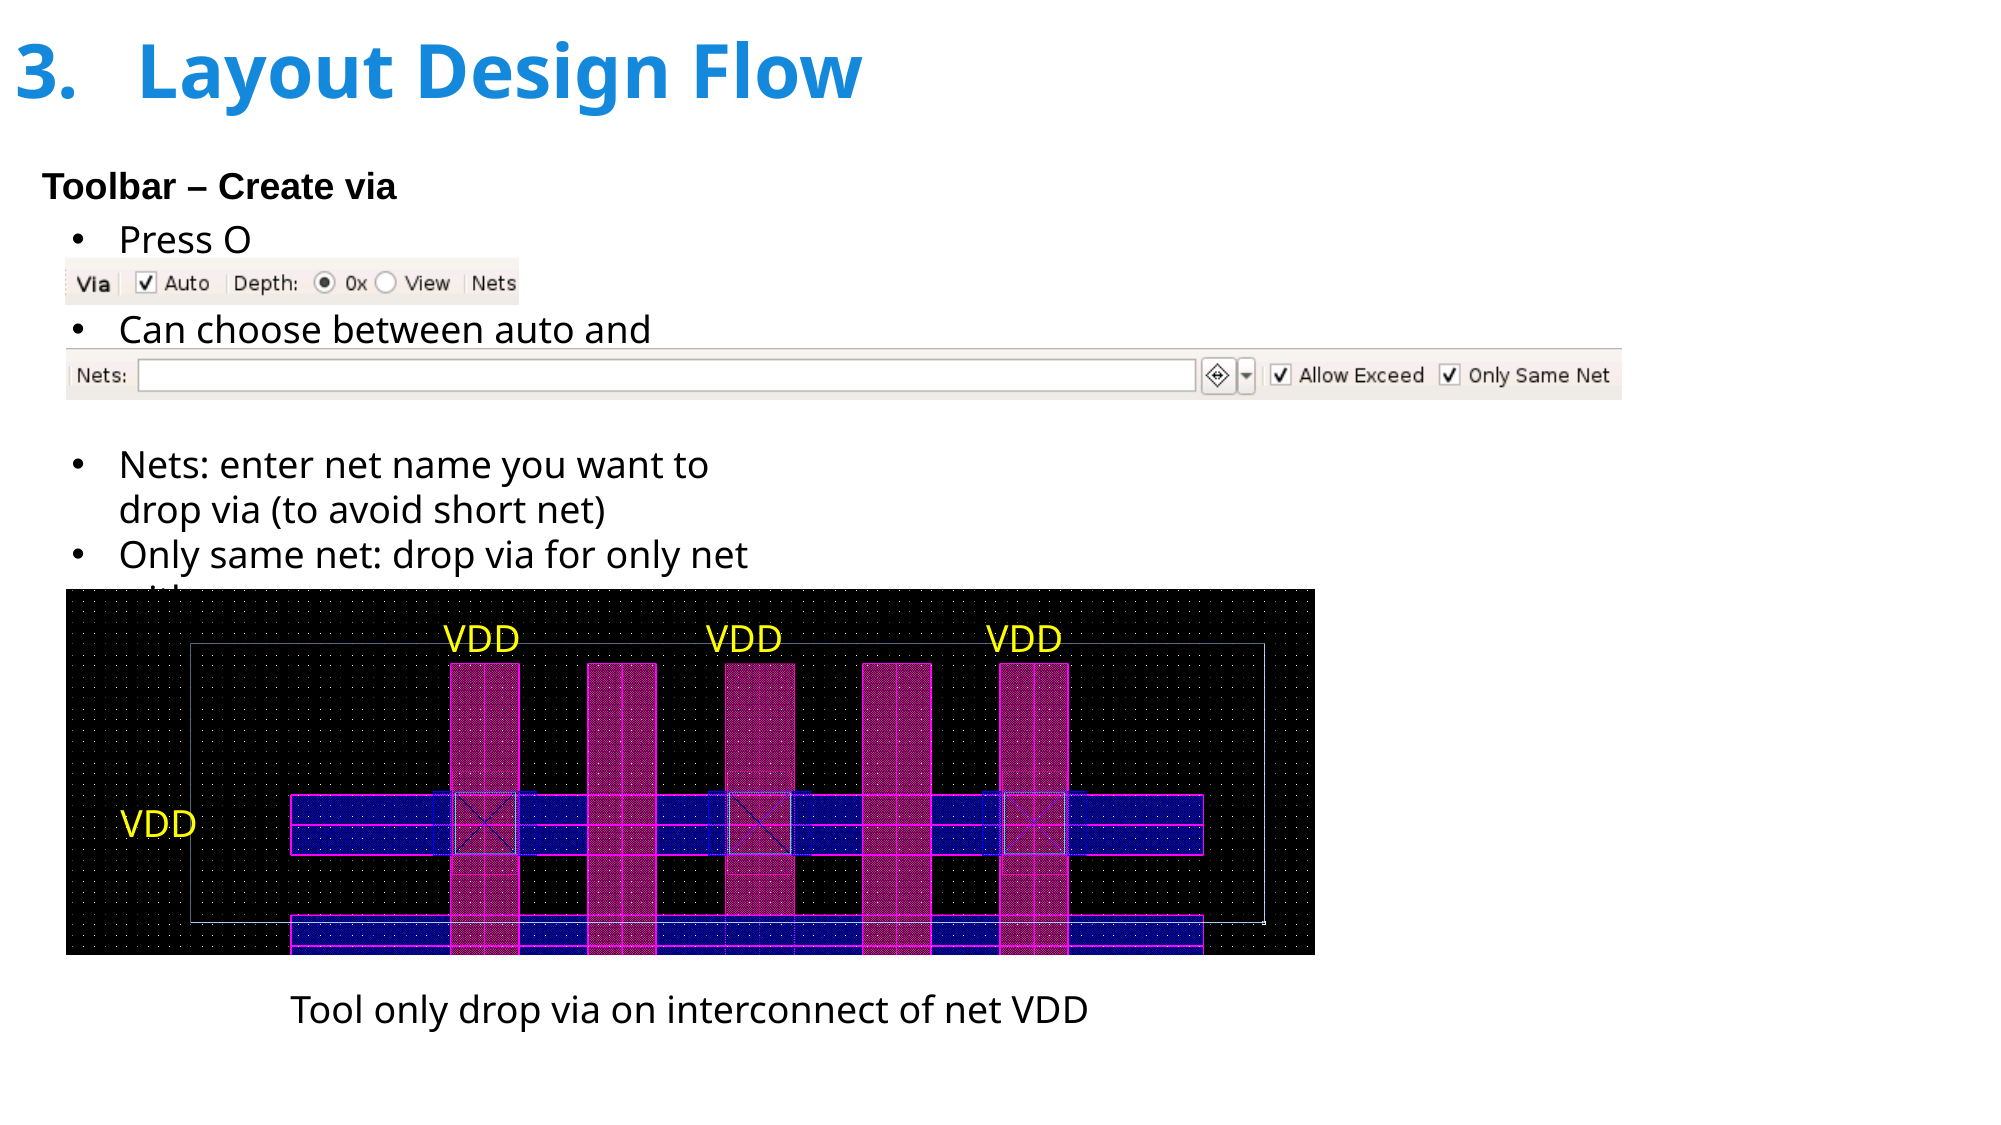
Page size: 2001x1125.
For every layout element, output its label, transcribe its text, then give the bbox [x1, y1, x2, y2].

text_box Toolbar – Create via [26, 132, 1965, 215]
text_box Press O Can choose between auto and manual Nets: enter net name you want to drop via (to avoid short net) Only same net: drop via for only net with same name [56, 208, 775, 719]
picture [64, 257, 519, 306]
title Layout Design Flow [0, 0, 1725, 183]
text_box Tool only drop via on interconnect of net VDD [66, 979, 1315, 1039]
picture [65, 347, 1622, 401]
picture [66, 589, 1316, 955]
